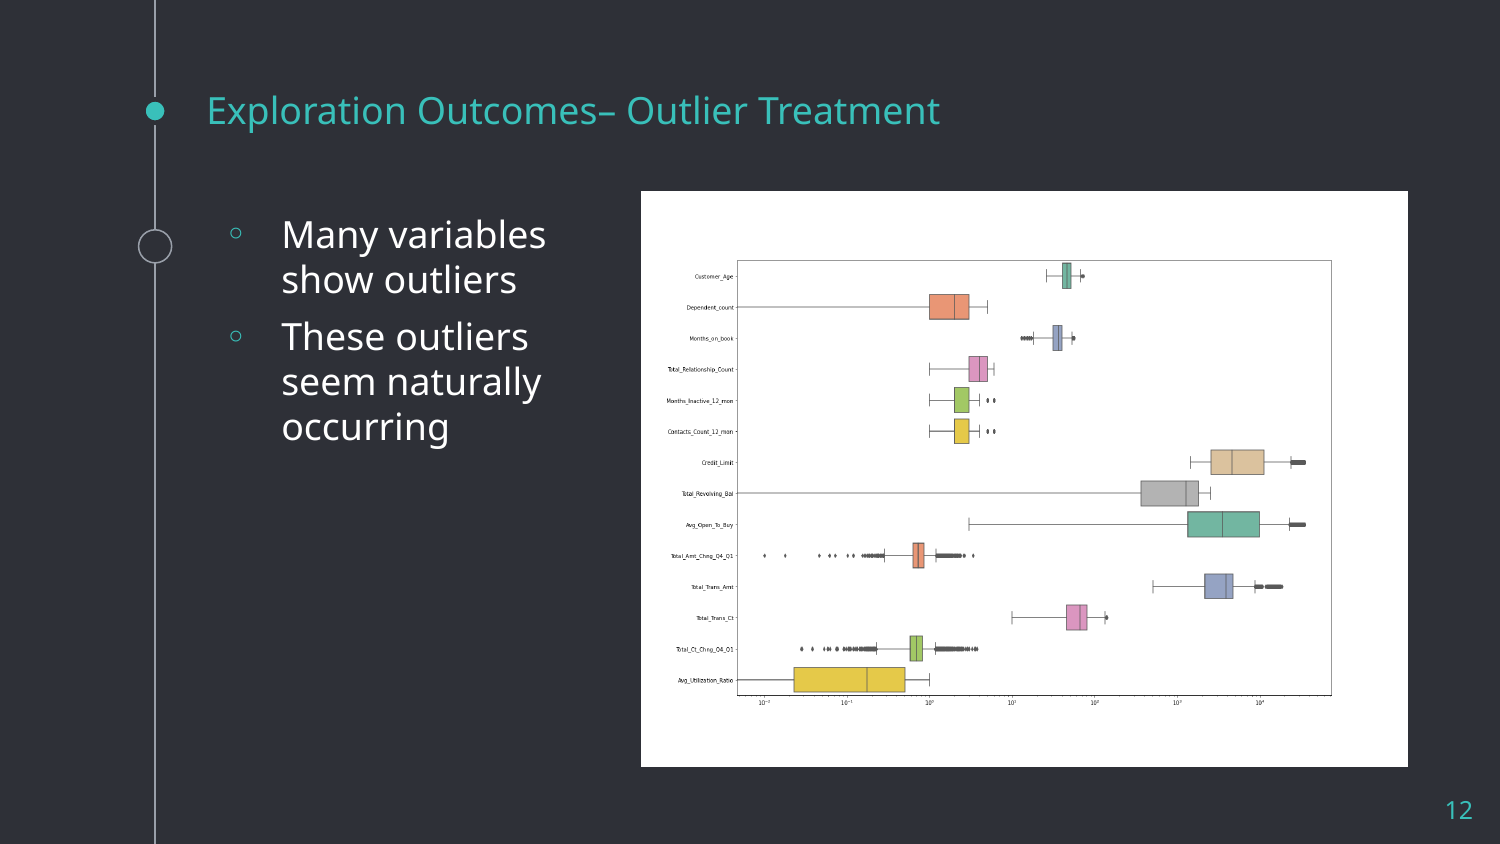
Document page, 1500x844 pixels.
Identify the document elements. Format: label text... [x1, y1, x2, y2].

title Exploration Outcomes– Outlier Treatment [191, 90, 1317, 147]
picture [640, 191, 1409, 768]
list Many variables show outliers These outliers seem naturally occurring [191, 195, 586, 798]
slide_number 12 [1398, 779, 1489, 832]
